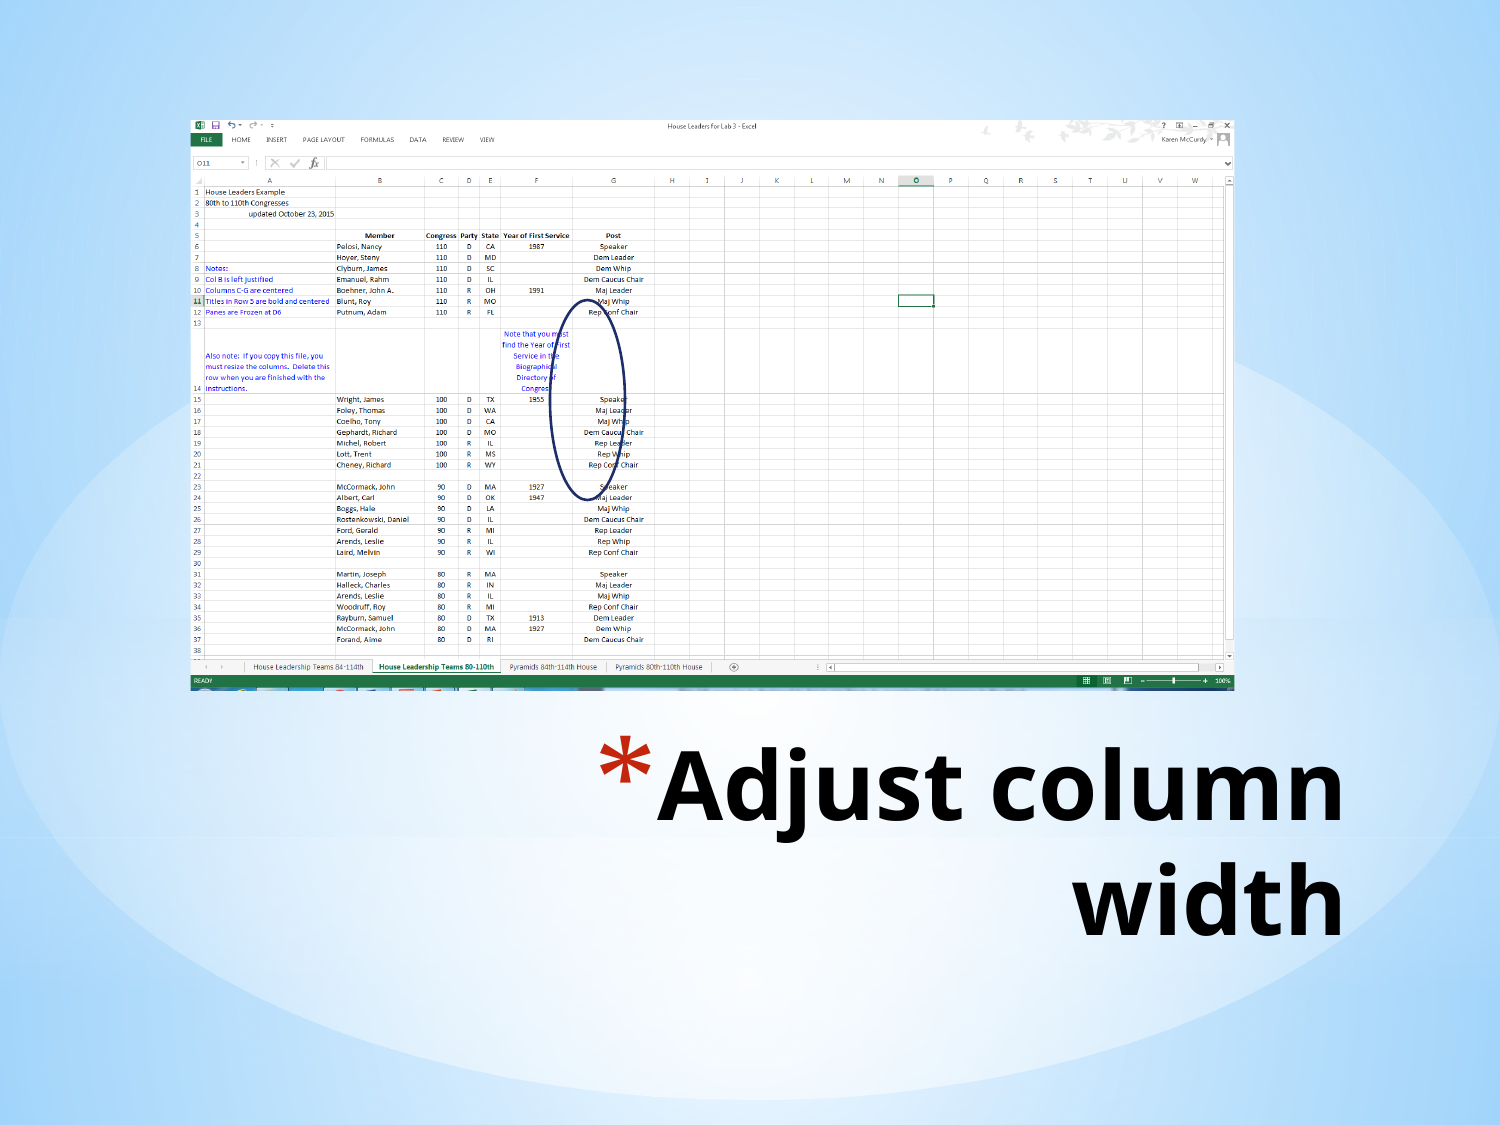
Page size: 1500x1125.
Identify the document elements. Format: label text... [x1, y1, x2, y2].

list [190, 119, 1235, 691]
title Adjust column width [294, 717, 1363, 905]
